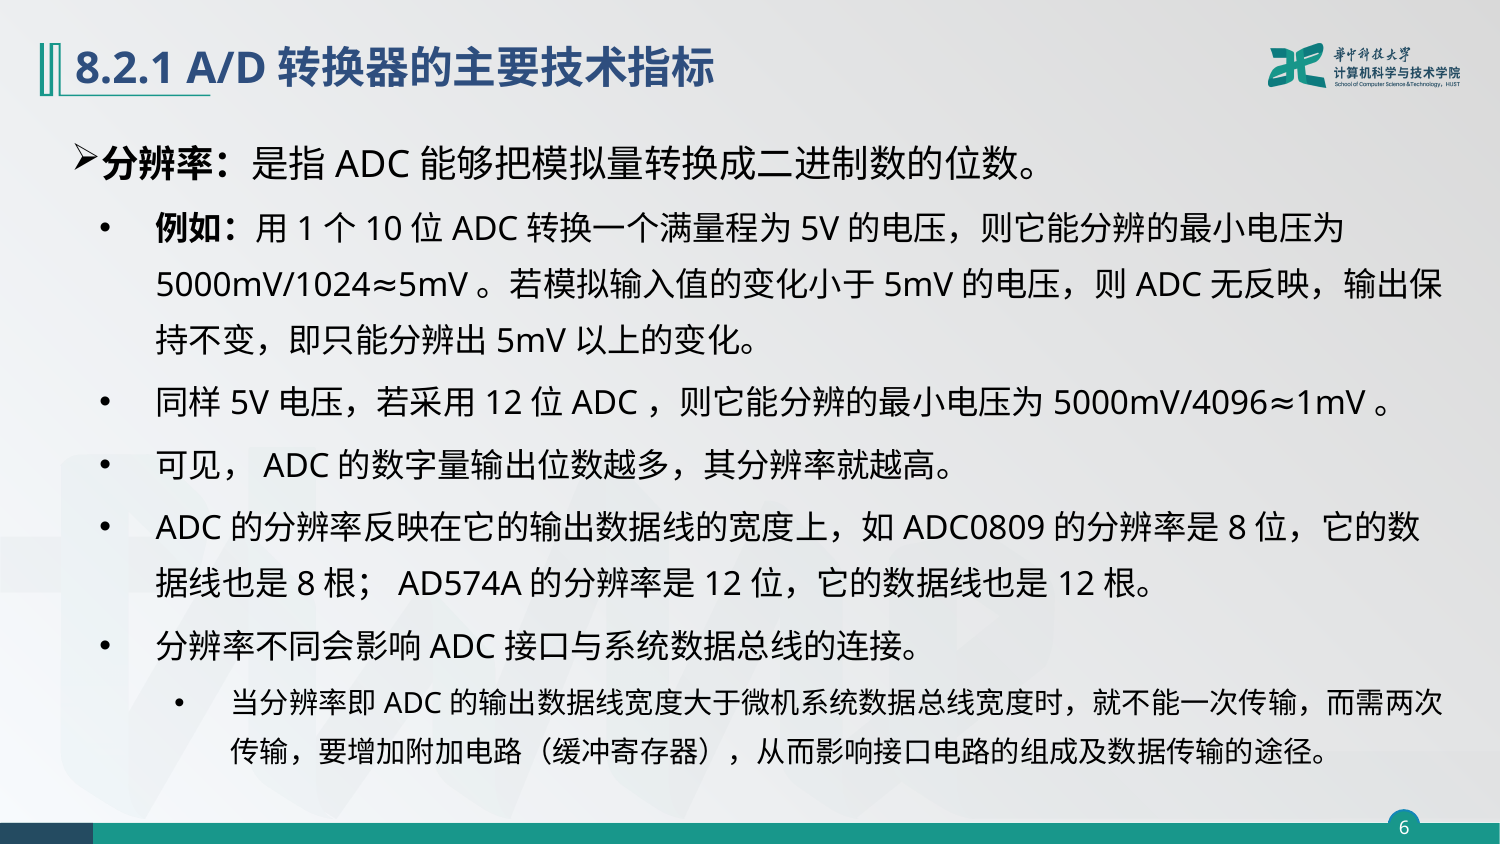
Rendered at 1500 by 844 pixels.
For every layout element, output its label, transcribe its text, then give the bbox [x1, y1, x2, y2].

title 8.2.1 A/D转换器的主要技术指标 [60, 31, 1354, 108]
picture [1354, 43, 1460, 88]
list 分辨率：是指ADC能够把模拟量转换成二进制数的位数。 例如：用1个10位ADC转换一个满量程为5V的电压，则它能分辨的最小电压为5000mV/1024≈5mV。若模拟输入值的变化小于5mV的电压，则ADC无反映，输出保持不变，即只能分辨出5mV以上的变化。 同样5V电压，若采用12位ADC，则它能分辨的最小电压为5000mV/4096≈1mV。 可见，ADC的数字量输出位数越多，其分辨率就越高。 ADC的分辨率反映在它的输出数据线的宽度上，如ADC0809的分辨率是8位，它的数据线也是8根；AD574A的分辨率是12位，它的数据线也是12根。 分辨率不同会影响ADC接口与系统数据总线的连接。 当分辨率即ADC的输出数据线宽度大于微机系统数据总线宽度时，就不能一次传输，而需两次传输，要增加附加电路（缓冲寄存器），从而影响接口电路的组成及数据传输的途径。 [60, 115, 1460, 810]
